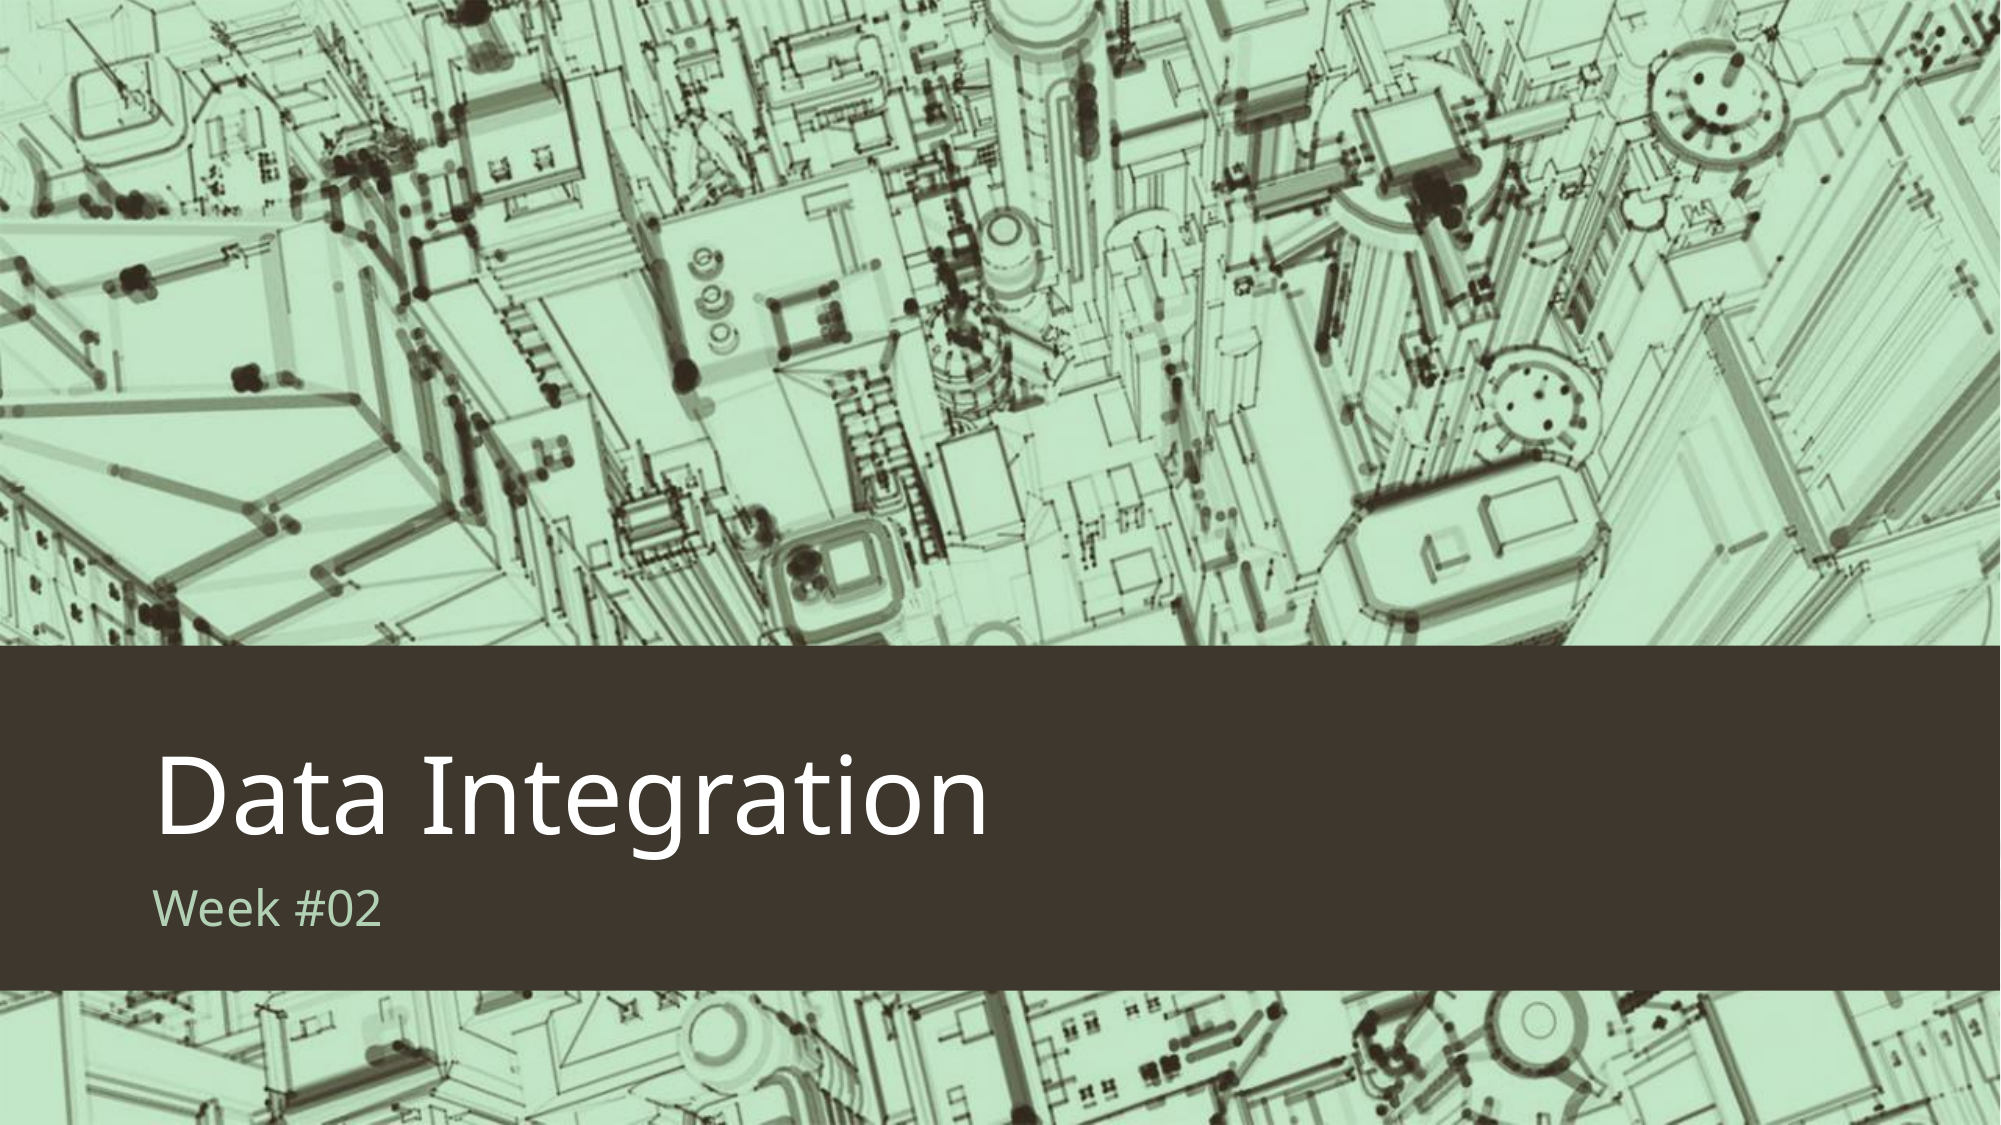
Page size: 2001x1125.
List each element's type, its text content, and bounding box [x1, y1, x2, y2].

subtitle Week #02 [137, 875, 1863, 954]
picture [0, 0, 2001, 1125]
title Data Integration [137, 675, 1863, 865]
